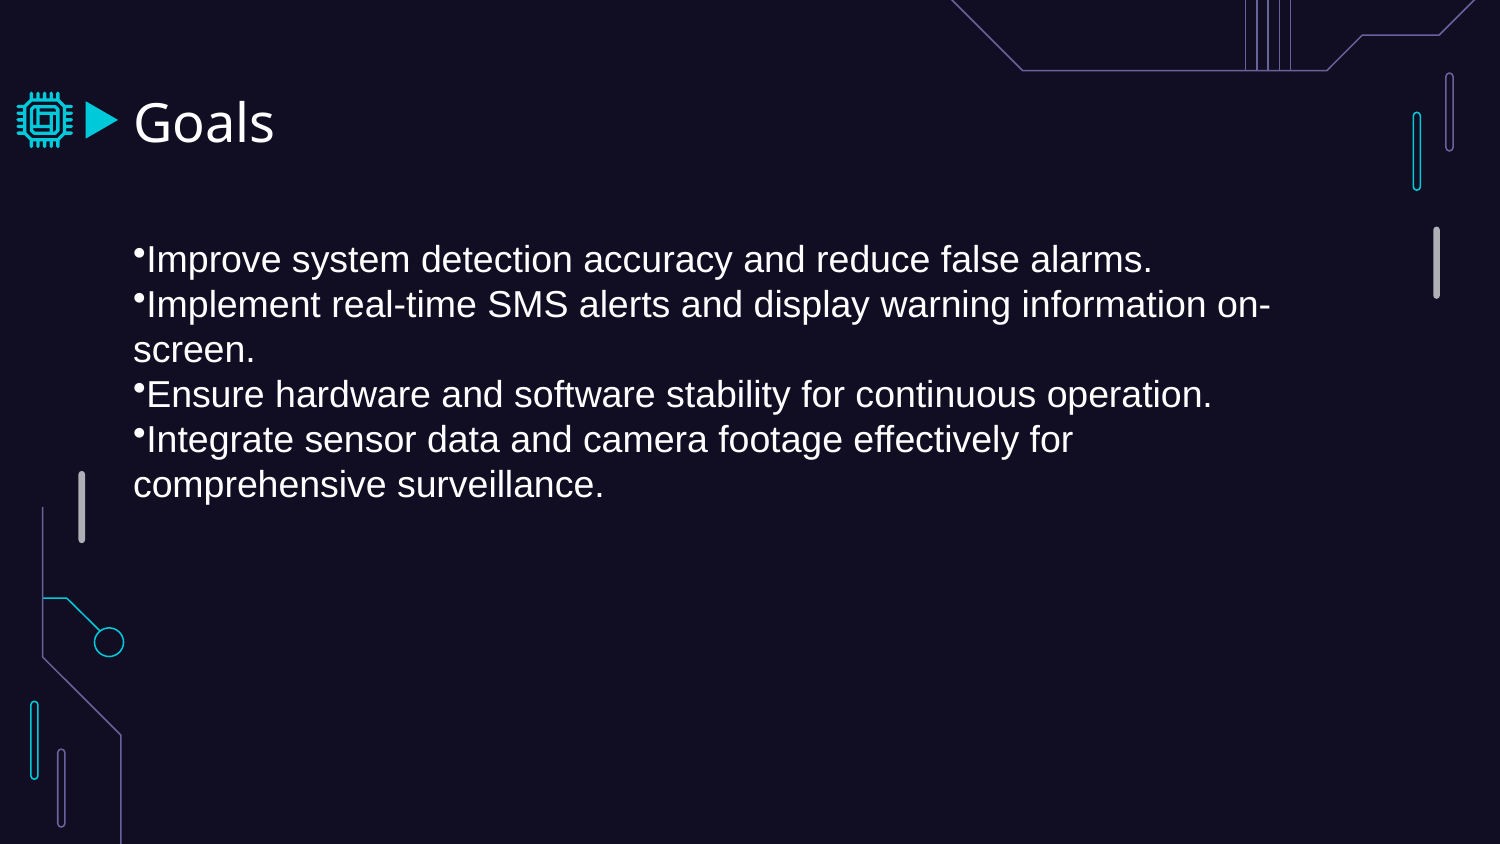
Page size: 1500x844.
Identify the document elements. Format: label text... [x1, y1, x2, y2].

title Goals [118, 72, 1382, 167]
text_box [15, 91, 74, 149]
subtitle Improve system detection accuracy and reduce false alarms. Implement real-time SMS alerts and display warning information on-screen. Ensure hardware and software stability for continuous operation. Integrate sensor data and camera footage effectively for comprehensive surveillance. [118, 117, 1321, 623]
